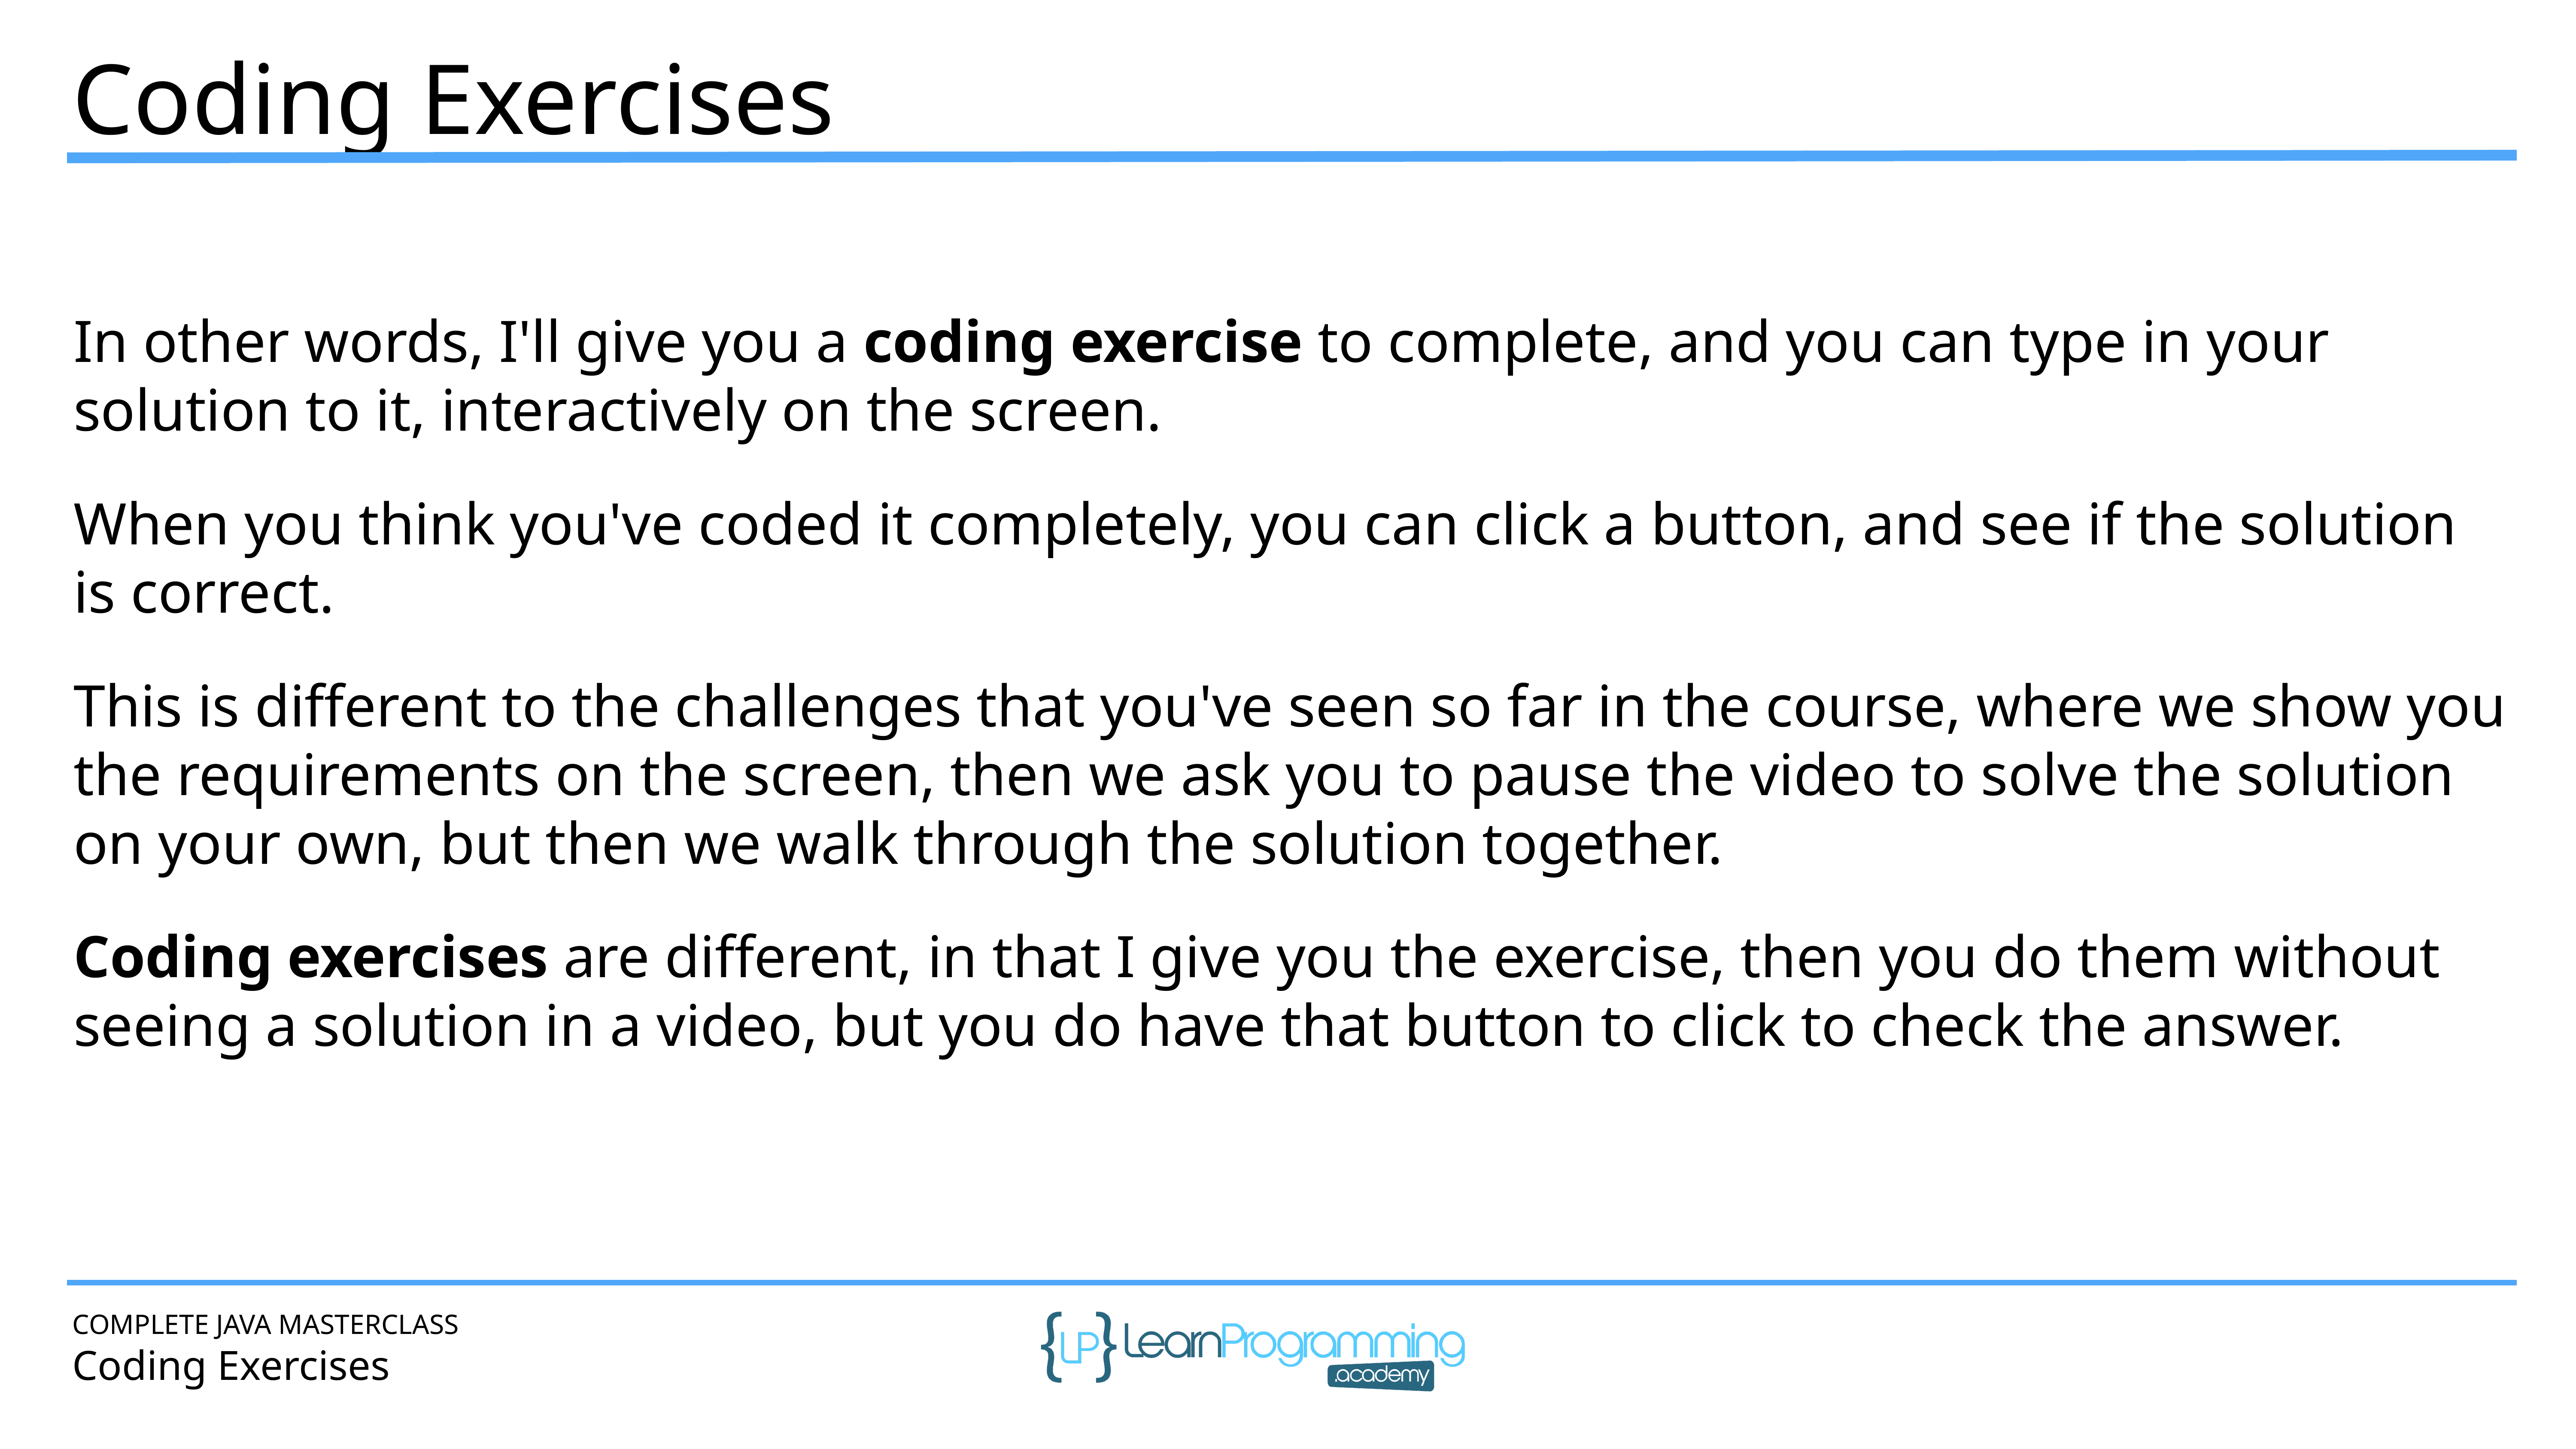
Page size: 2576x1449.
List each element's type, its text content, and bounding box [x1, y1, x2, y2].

text_box COMPLETE JAVA MASTERCLASS Coding Exercises [67, 1302, 1030, 1394]
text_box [67, 155, 2517, 158]
text_box Coding Exercises [67, 32, 841, 152]
text_box In other words, I'll give you a coding exercise to complete, and you can type in your solution to it, interactively on the screen. When you think you've coded it completely, you can click a button, and see if the solution is correct. This is different to the challenges that you've seen so far in the course, where we show you the requirements on the screen, then we ask you to pause the video to solve the solution on your own, but then we walk through the solution together. Coding exercises are different, in that I give you the exercise, then you do them without seeing a solution in a video, but you do have that button to click to check the answer. [67, 301, 2517, 1139]
picture [1032, 1302, 1477, 1400]
